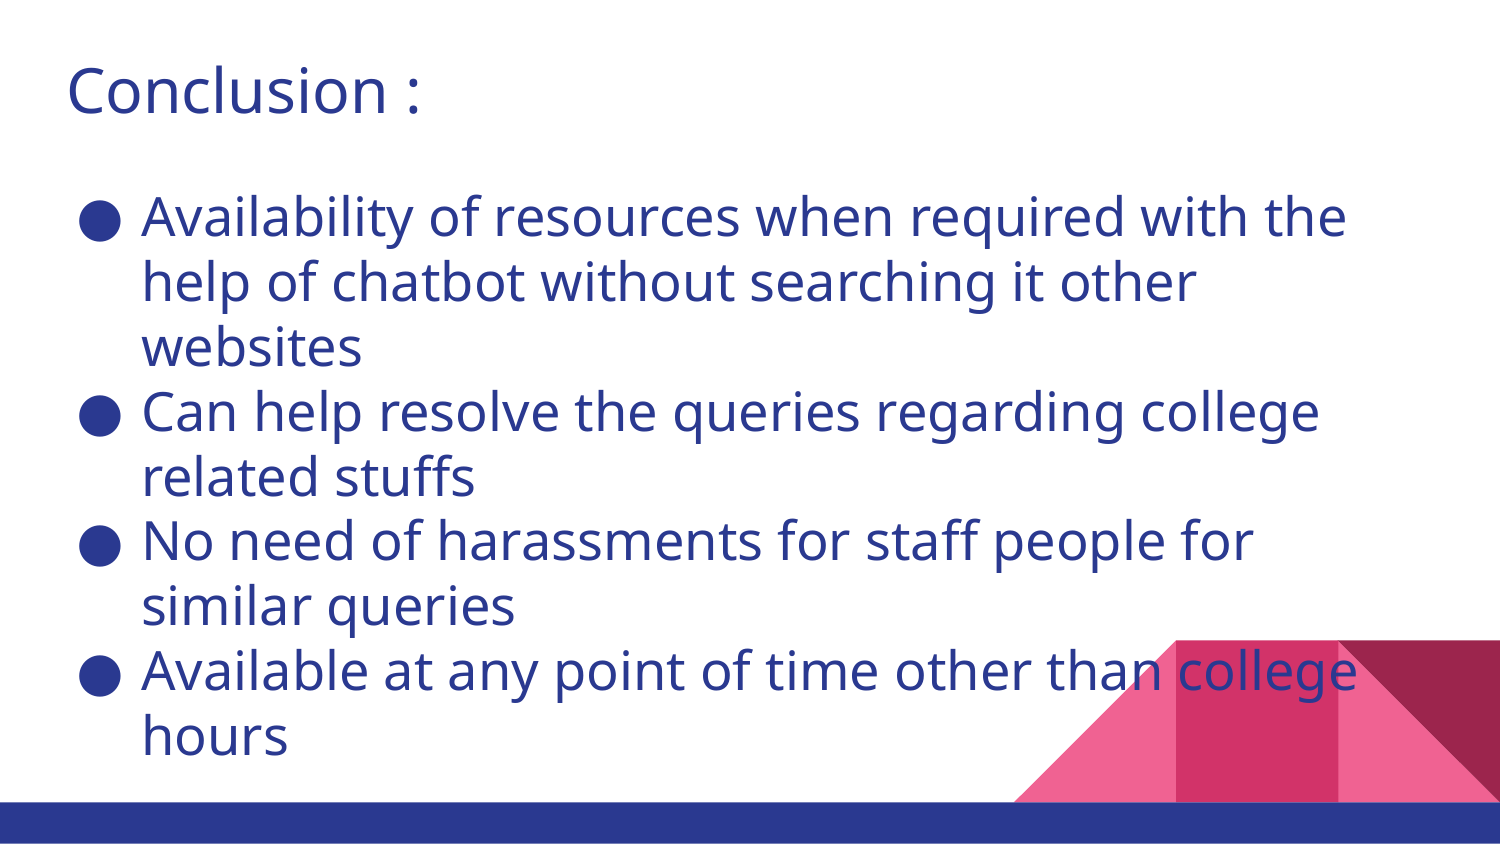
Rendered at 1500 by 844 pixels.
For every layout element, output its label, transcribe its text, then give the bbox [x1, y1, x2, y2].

list Availability of resources when required with the help of chatbot without searching it other websites Can help resolve the queries regarding college related stuffs No need of harassments for staff people for similar queries Available at any point of time other than college hours [51, 166, 1449, 781]
title Conclusion : [51, 35, 1449, 136]
